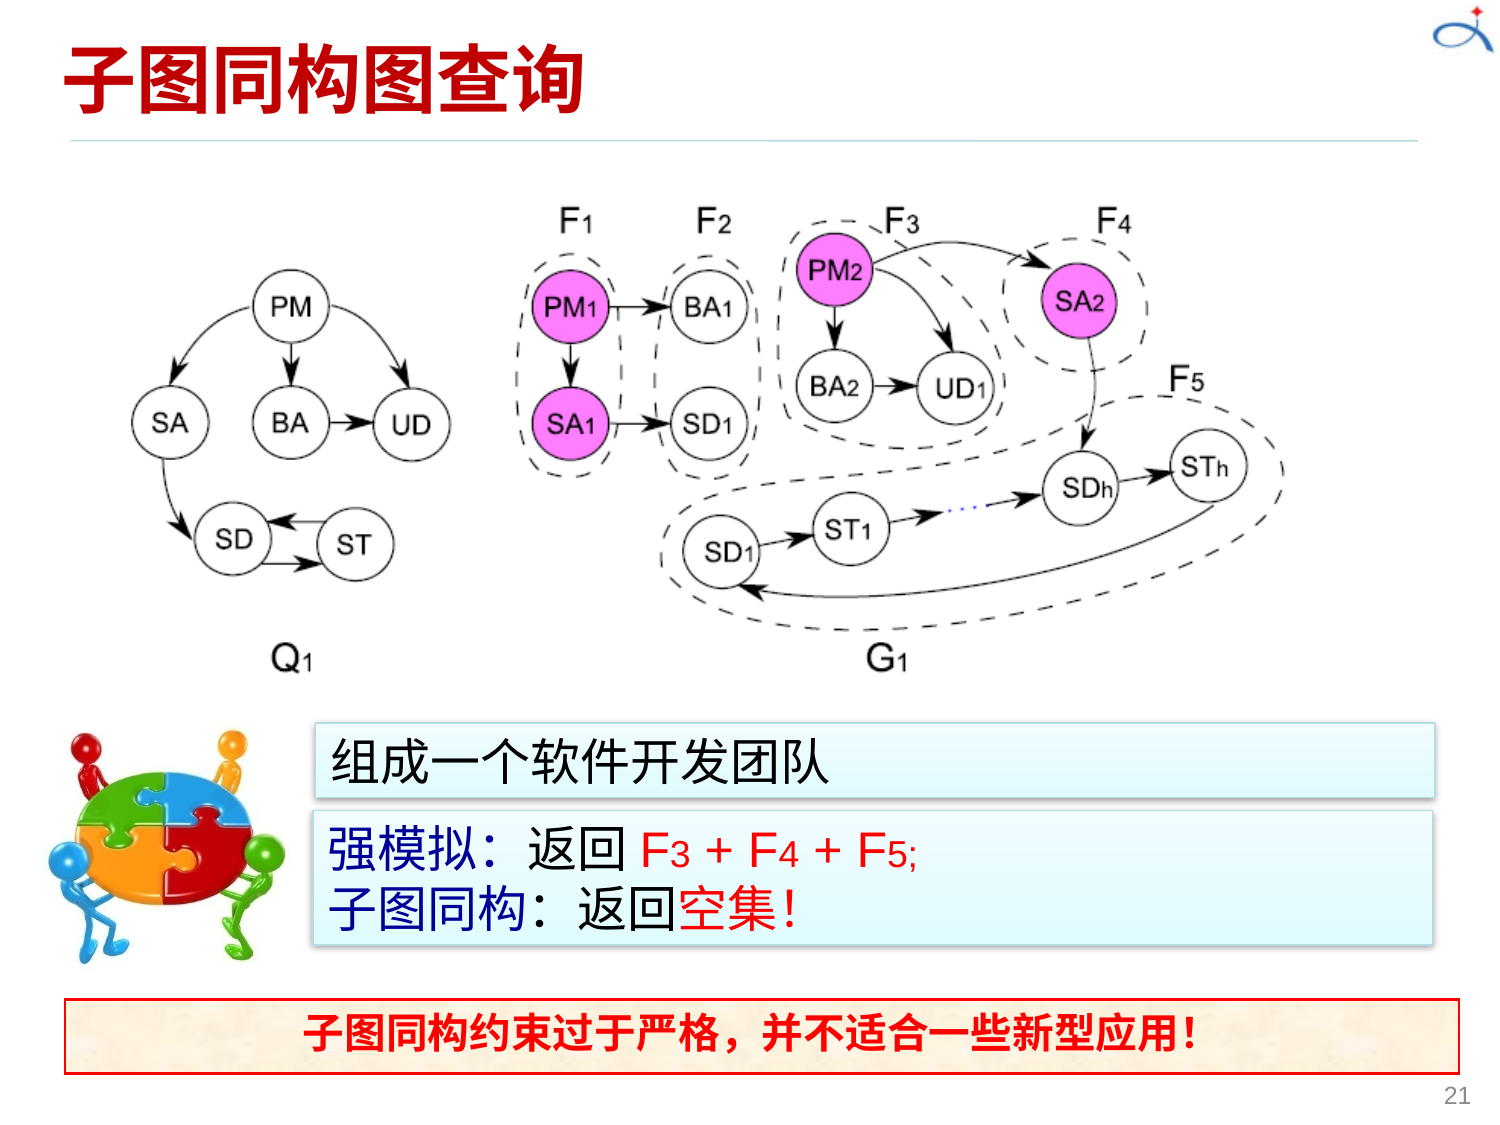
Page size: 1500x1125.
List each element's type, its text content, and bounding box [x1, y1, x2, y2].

picture [1432, 5, 1495, 55]
picture [41, 721, 292, 973]
slide_number 21 [1136, 1065, 1487, 1125]
text_box 子图同构约束过于严格，并不适合一些新型应用！ [64, 999, 1459, 1074]
text_box 组成一个软件开发团队 [315, 722, 1436, 798]
title 子图同构图查询 [46, 11, 1419, 143]
picture [94, 145, 1318, 705]
text_box 强模拟：返回F3 + F4 + F5; 子图同构：返回空集！ [312, 810, 1433, 946]
